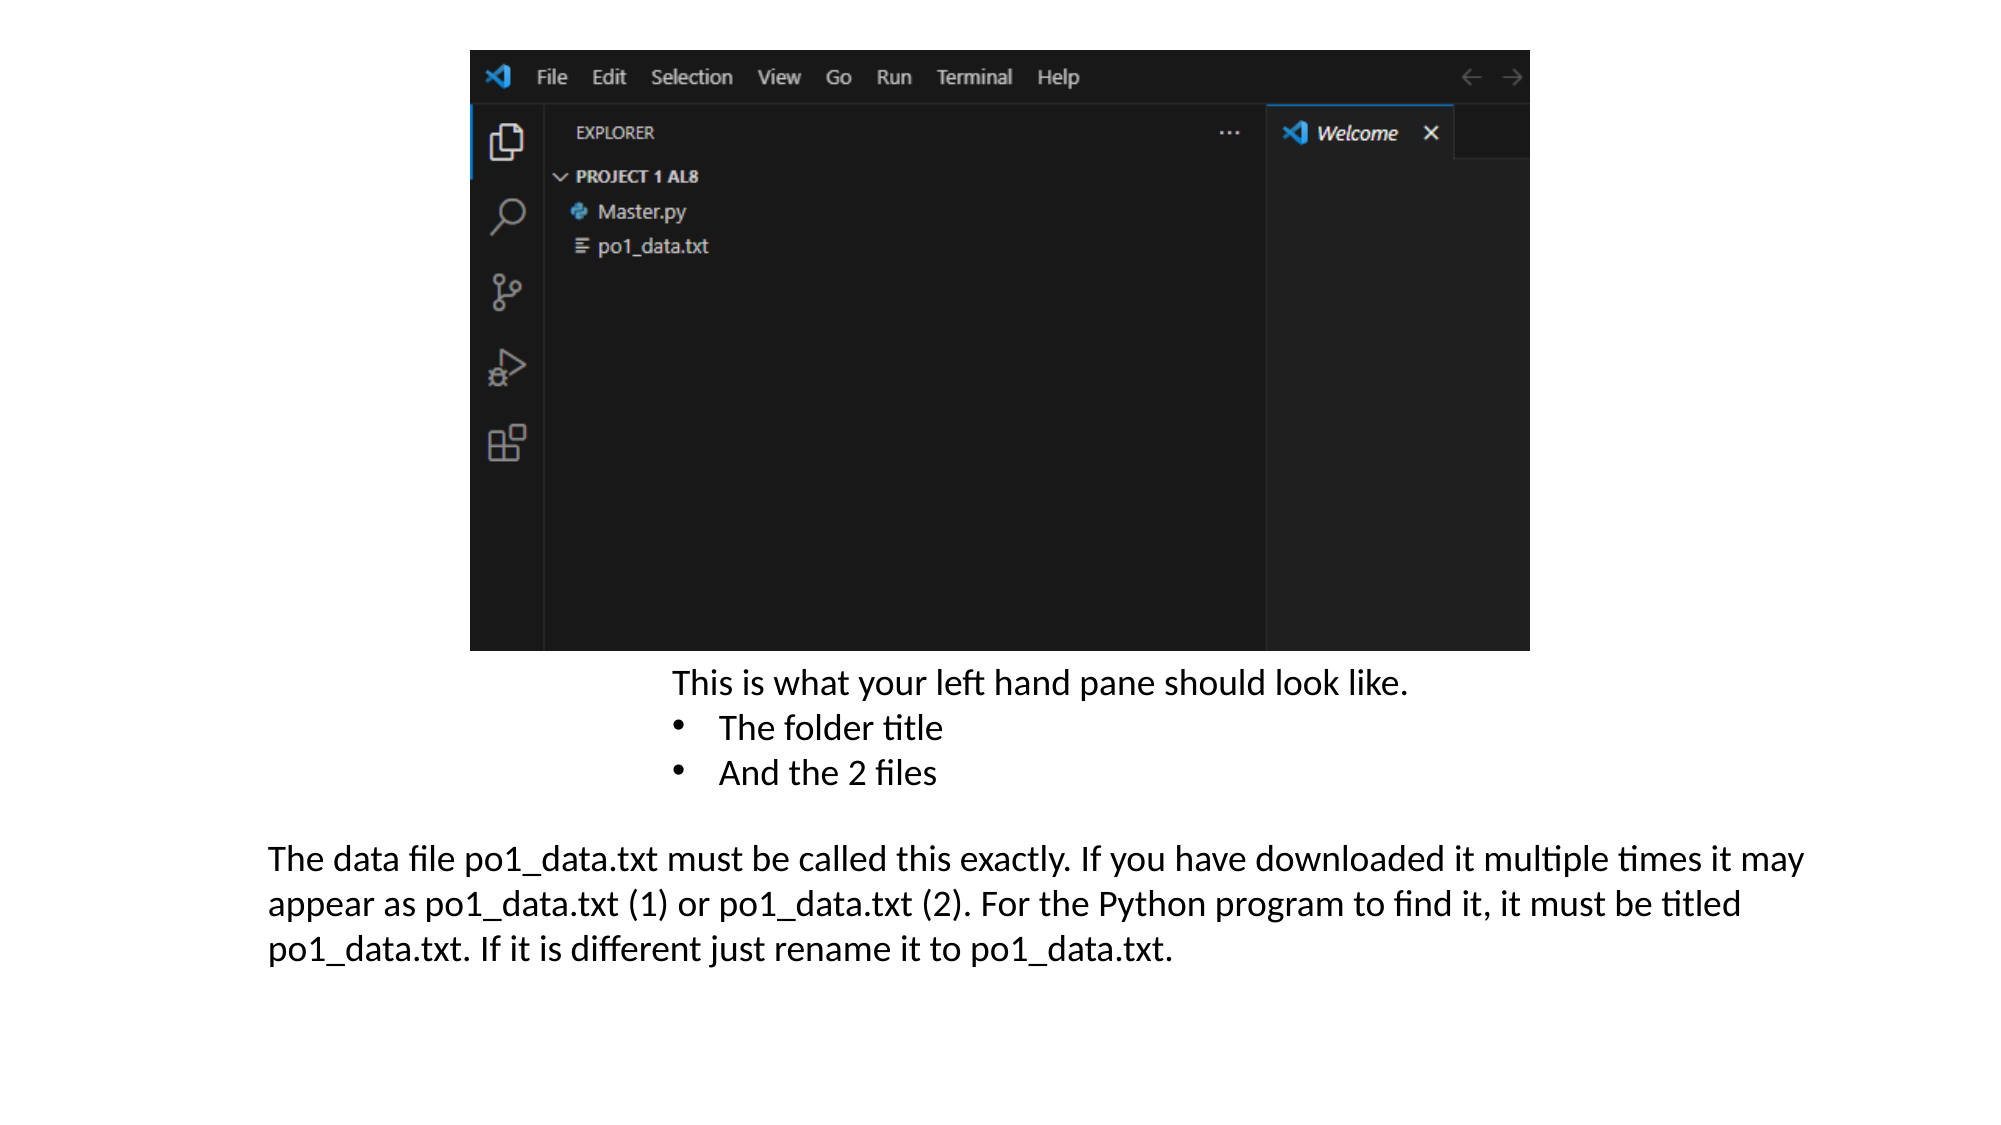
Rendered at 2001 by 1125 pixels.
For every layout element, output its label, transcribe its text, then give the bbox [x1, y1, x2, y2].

text_box This is what your left hand pane should look like. The folder title And the 2 files [657, 651, 1434, 800]
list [470, 50, 1530, 651]
text_box The data file po1_data.txt must be called this exactly. If you have downloaded it multiple times it may appear as po1_data.txt (1) or po1_data.txt (2). For the Python program to find it, it must be titled po1_data.txt. If it is different just rename it to po1_data.txt. [253, 826, 1822, 977]
